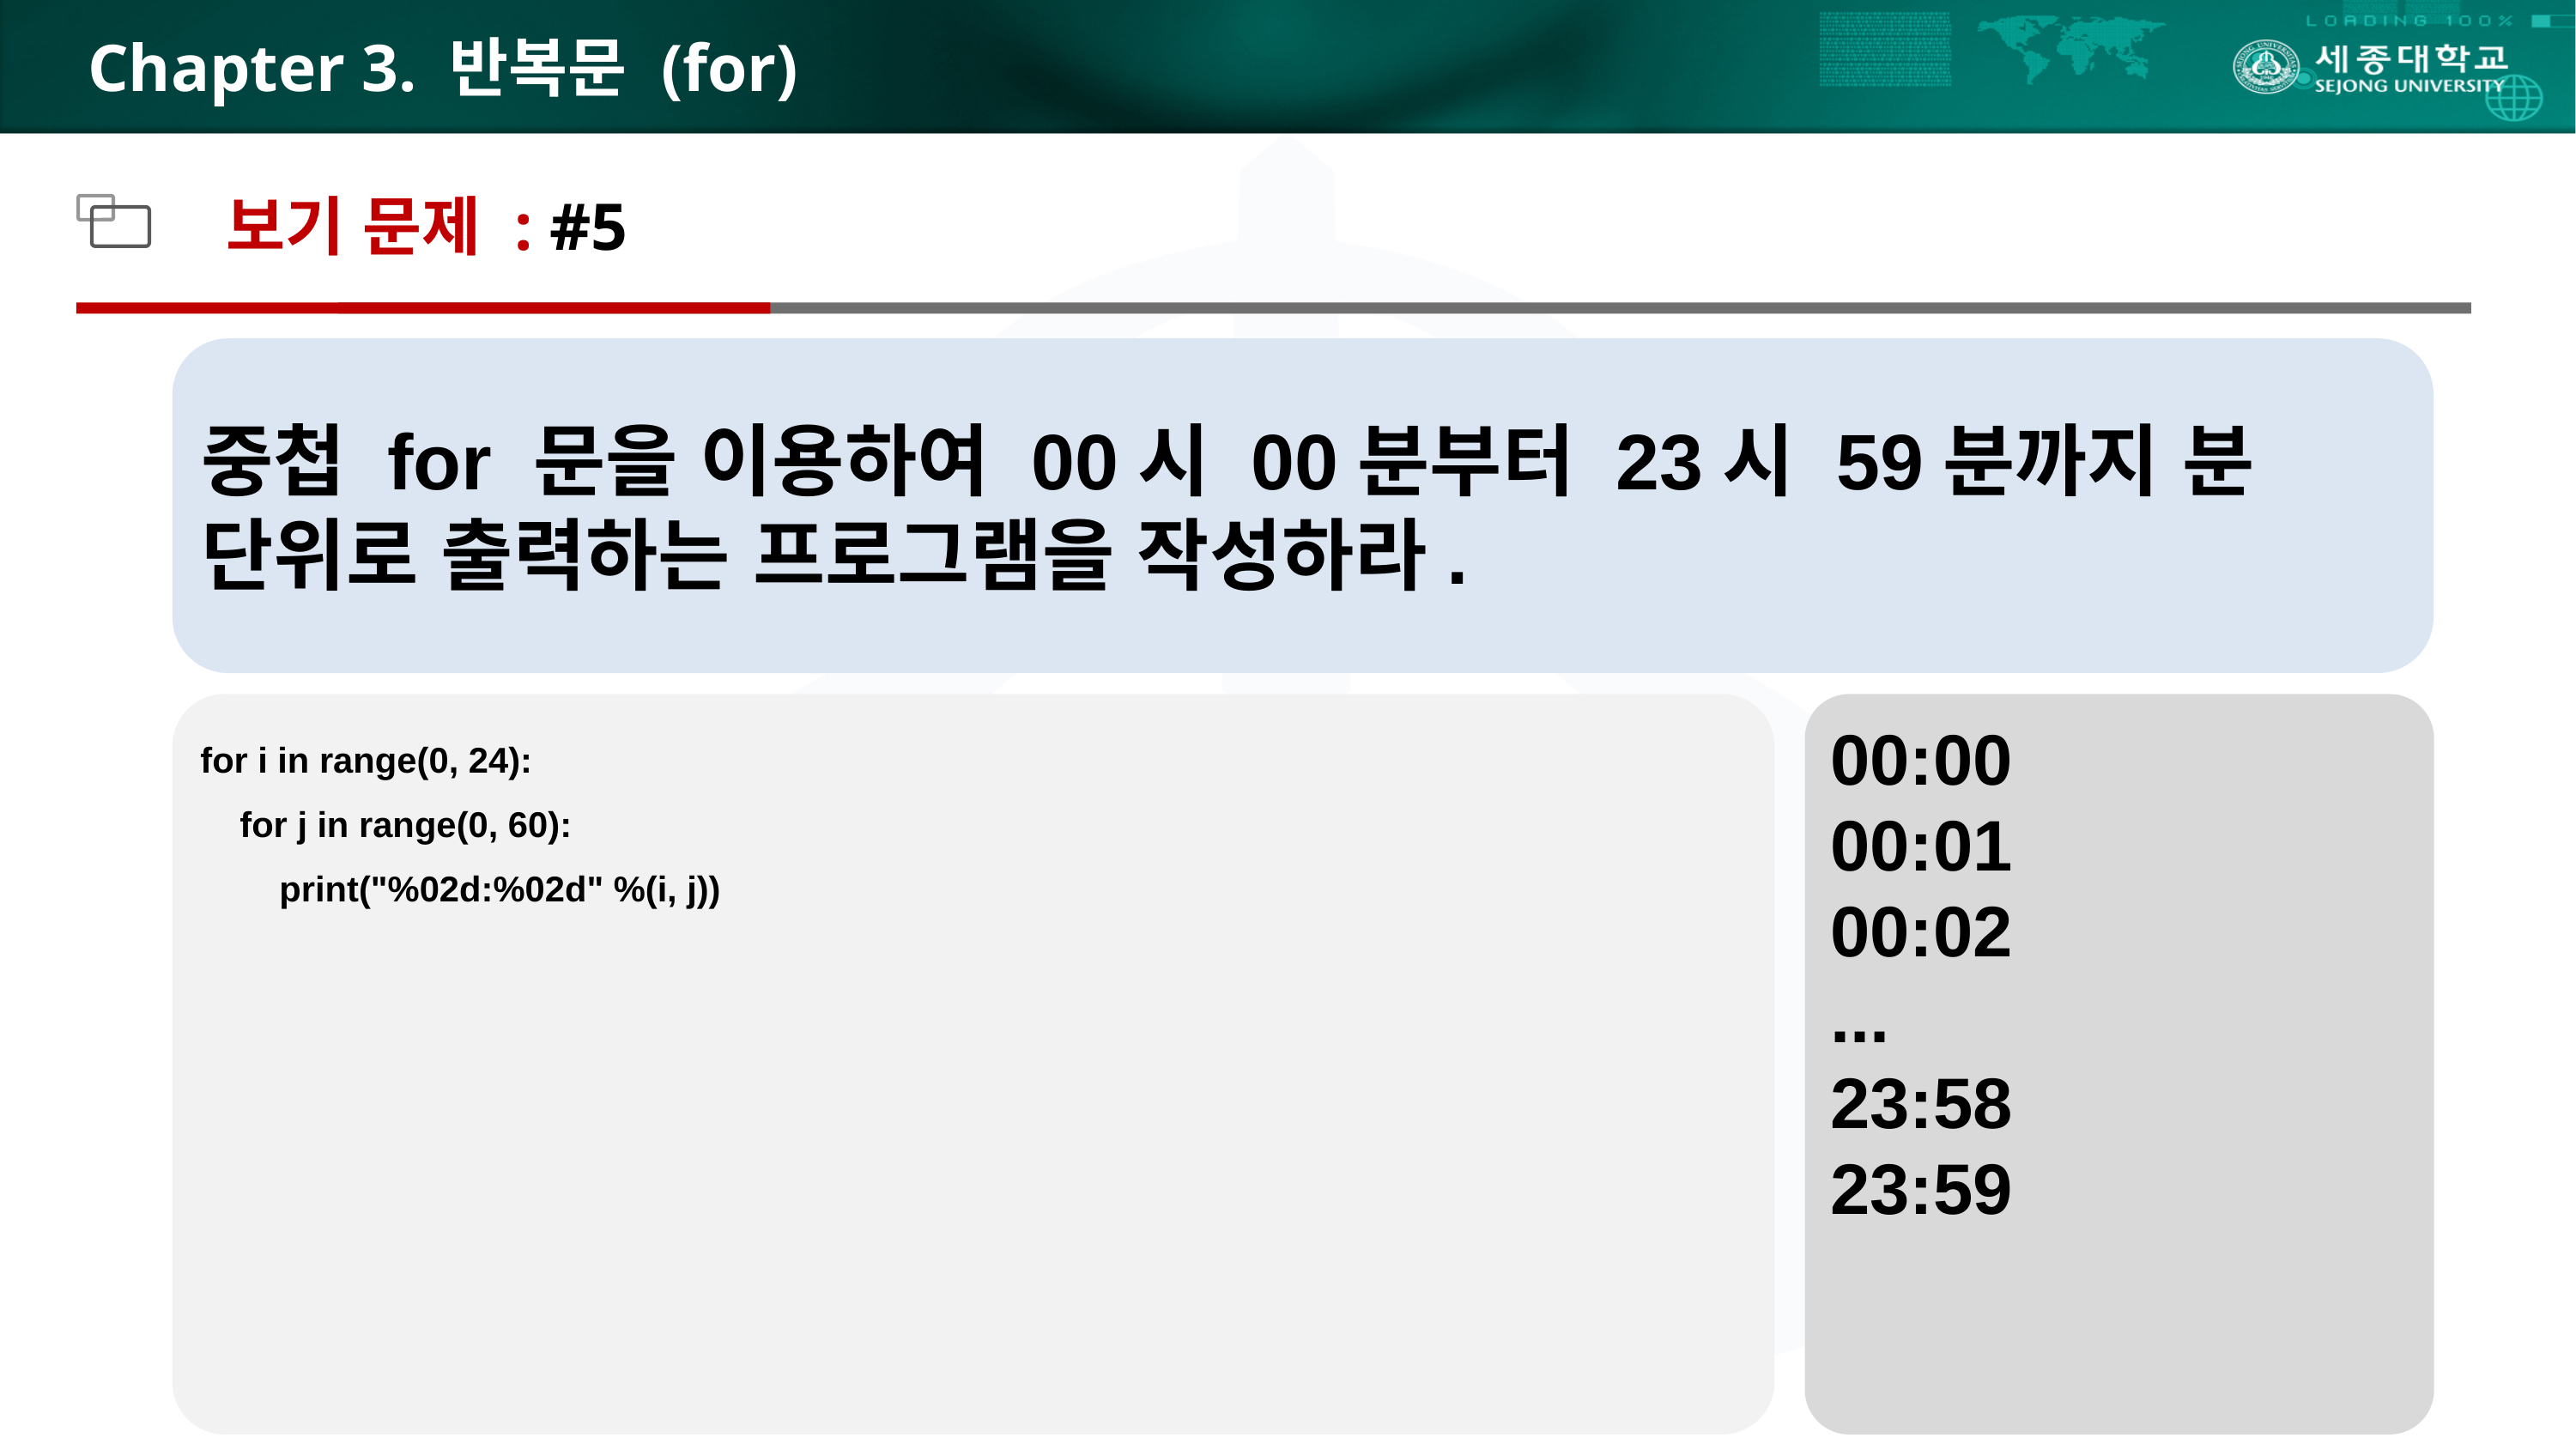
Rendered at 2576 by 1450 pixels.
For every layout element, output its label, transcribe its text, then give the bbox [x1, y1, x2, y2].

text_box 중첩 for 문을 이용하여 00시 00분부터 23시 59분까지 분 단위로 출력하는 프로그램을 작성하라. [170, 337, 2436, 676]
text_box 00:00 00:01 00:02 ... 23:58 23:59 [1803, 692, 2436, 1436]
picture [0, 0, 2576, 1449]
list 보기 문제 : #5 [203, 166, 2471, 283]
text_box for i in range(0, 24): for j in range(0, 60): print("%02d:%02d" %(i, j)) [170, 692, 1777, 1436]
title Chapter 3. 반복문 (for) [64, 0, 2221, 131]
